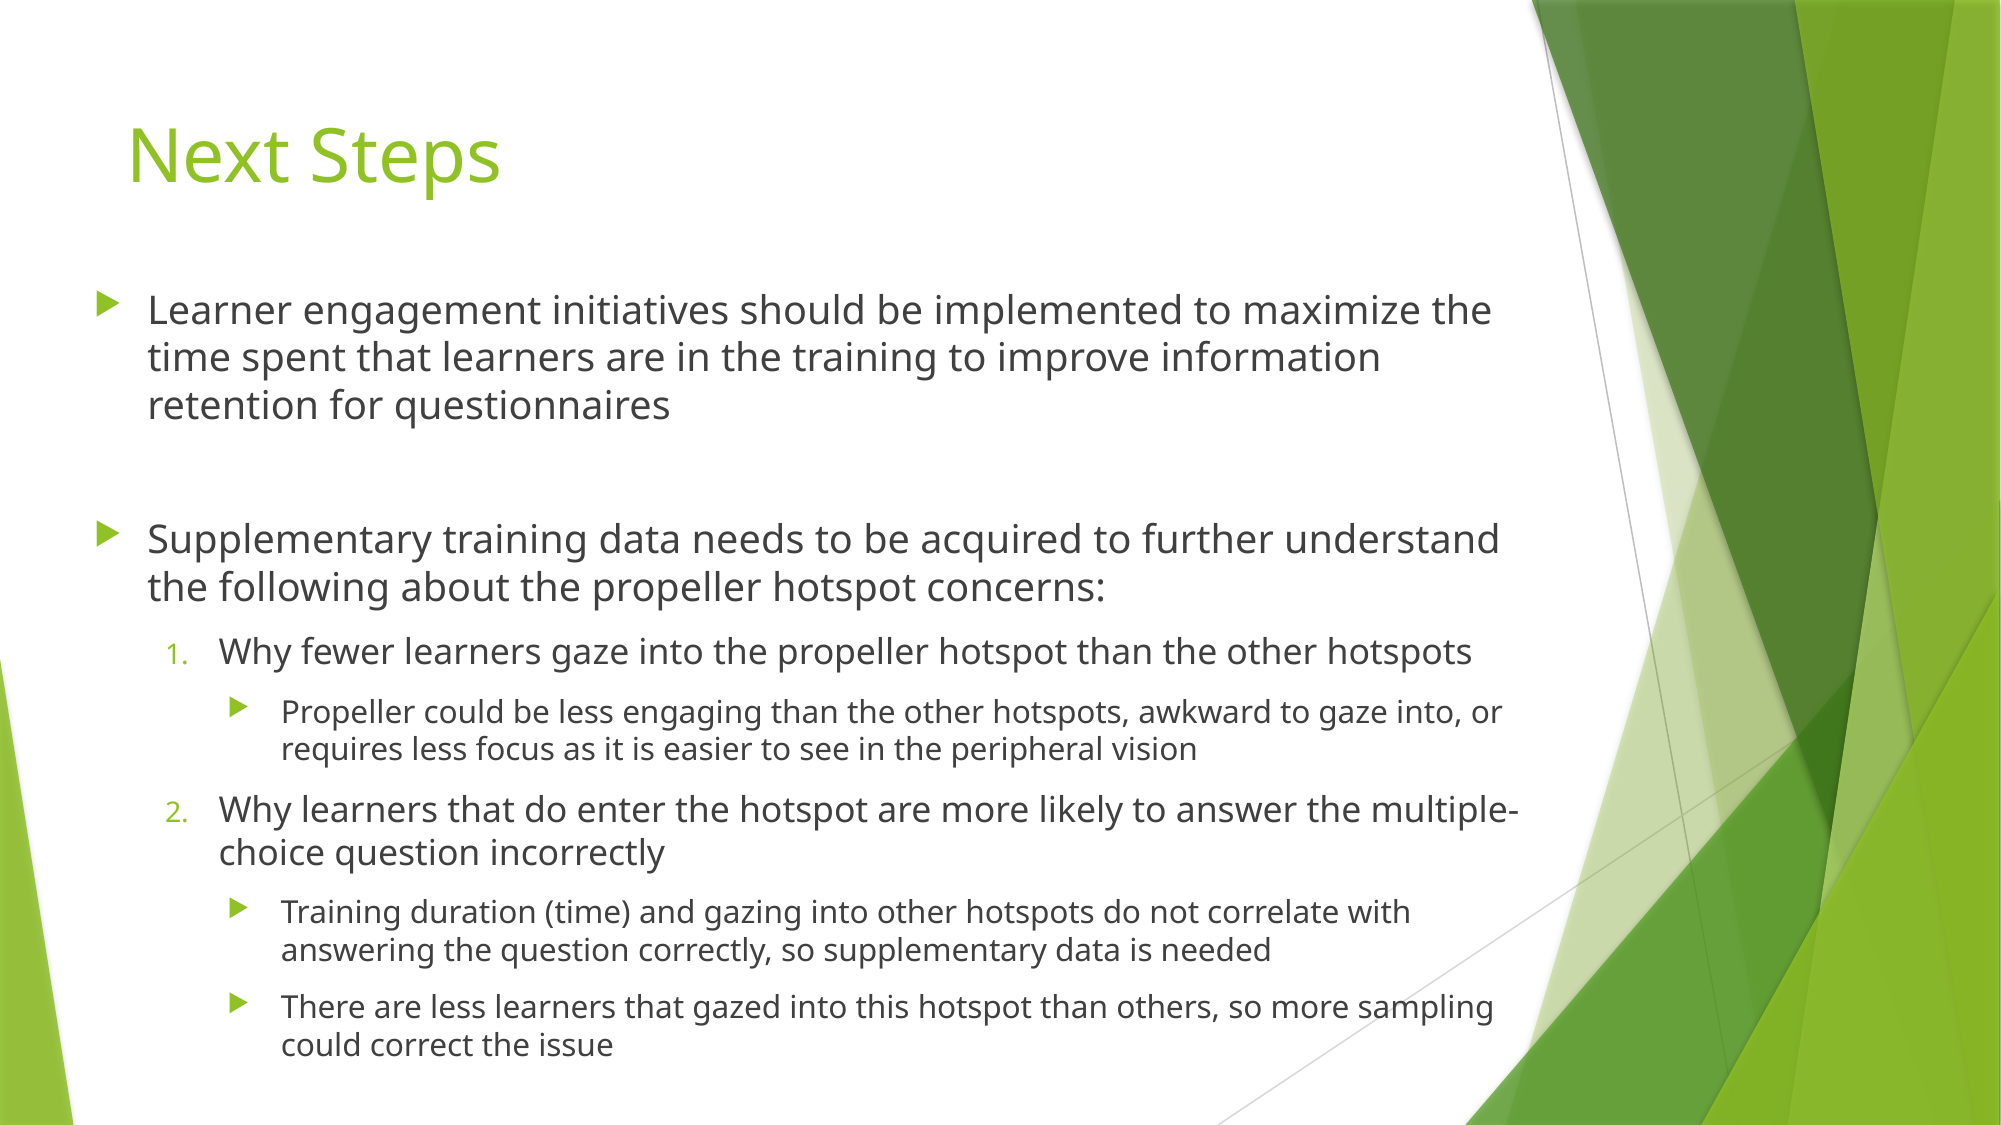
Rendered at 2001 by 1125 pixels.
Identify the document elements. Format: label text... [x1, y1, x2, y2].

list Learner engagement initiatives should be implemented to maximize the time spent that learners are in the training to improve information retention for questionnaires Supplementary training data needs to be acquired to further understand the following about the propeller hotspot concerns: Why fewer learners gaze into the propeller hotspot than the other hotspots Propeller could be less engaging than the other hotspots, awkward to gaze into, or requires less focus as it is easier to see in the peripheral vision Why learners that do enter the hotspot are more likely to answer the multiple-choice question incorrectly Training duration (time) and gazing into other hotspots do not correlate with answering the question correctly, so supplementary data is needed There are less learners that gazed into this hotspot than others, so more sampling could correct the issue [78, 277, 1554, 1086]
title Next Steps [111, 99, 1522, 277]
